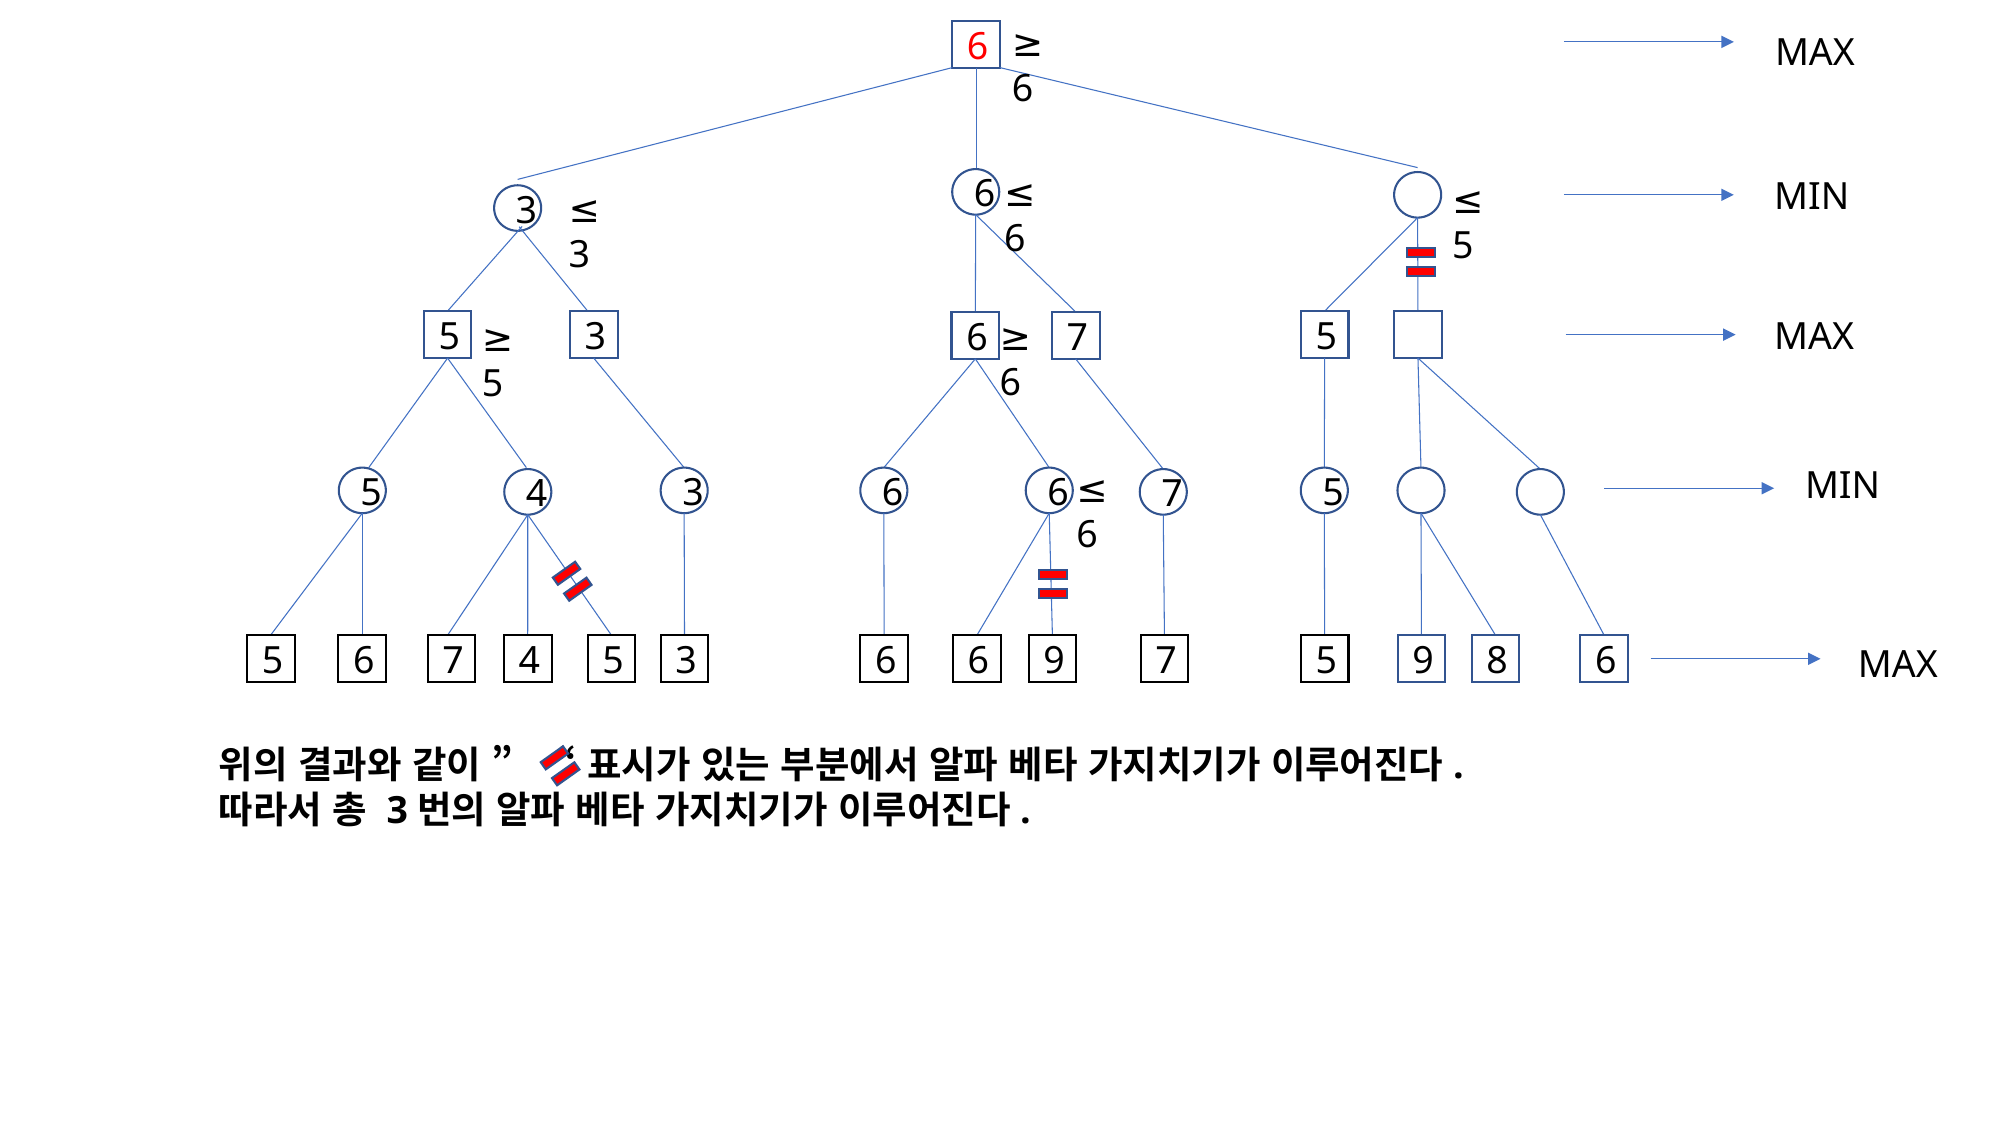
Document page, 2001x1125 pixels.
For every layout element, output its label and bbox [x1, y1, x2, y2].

text_box [1299, 169, 1629, 683]
text_box [1759, 304, 1880, 364]
text_box [203, 733, 1821, 839]
text_box [246, 11, 1418, 683]
text_box [1759, 164, 1880, 225]
text_box [1843, 632, 1964, 693]
text_box [1790, 454, 1911, 514]
text_box [1760, 20, 1881, 81]
